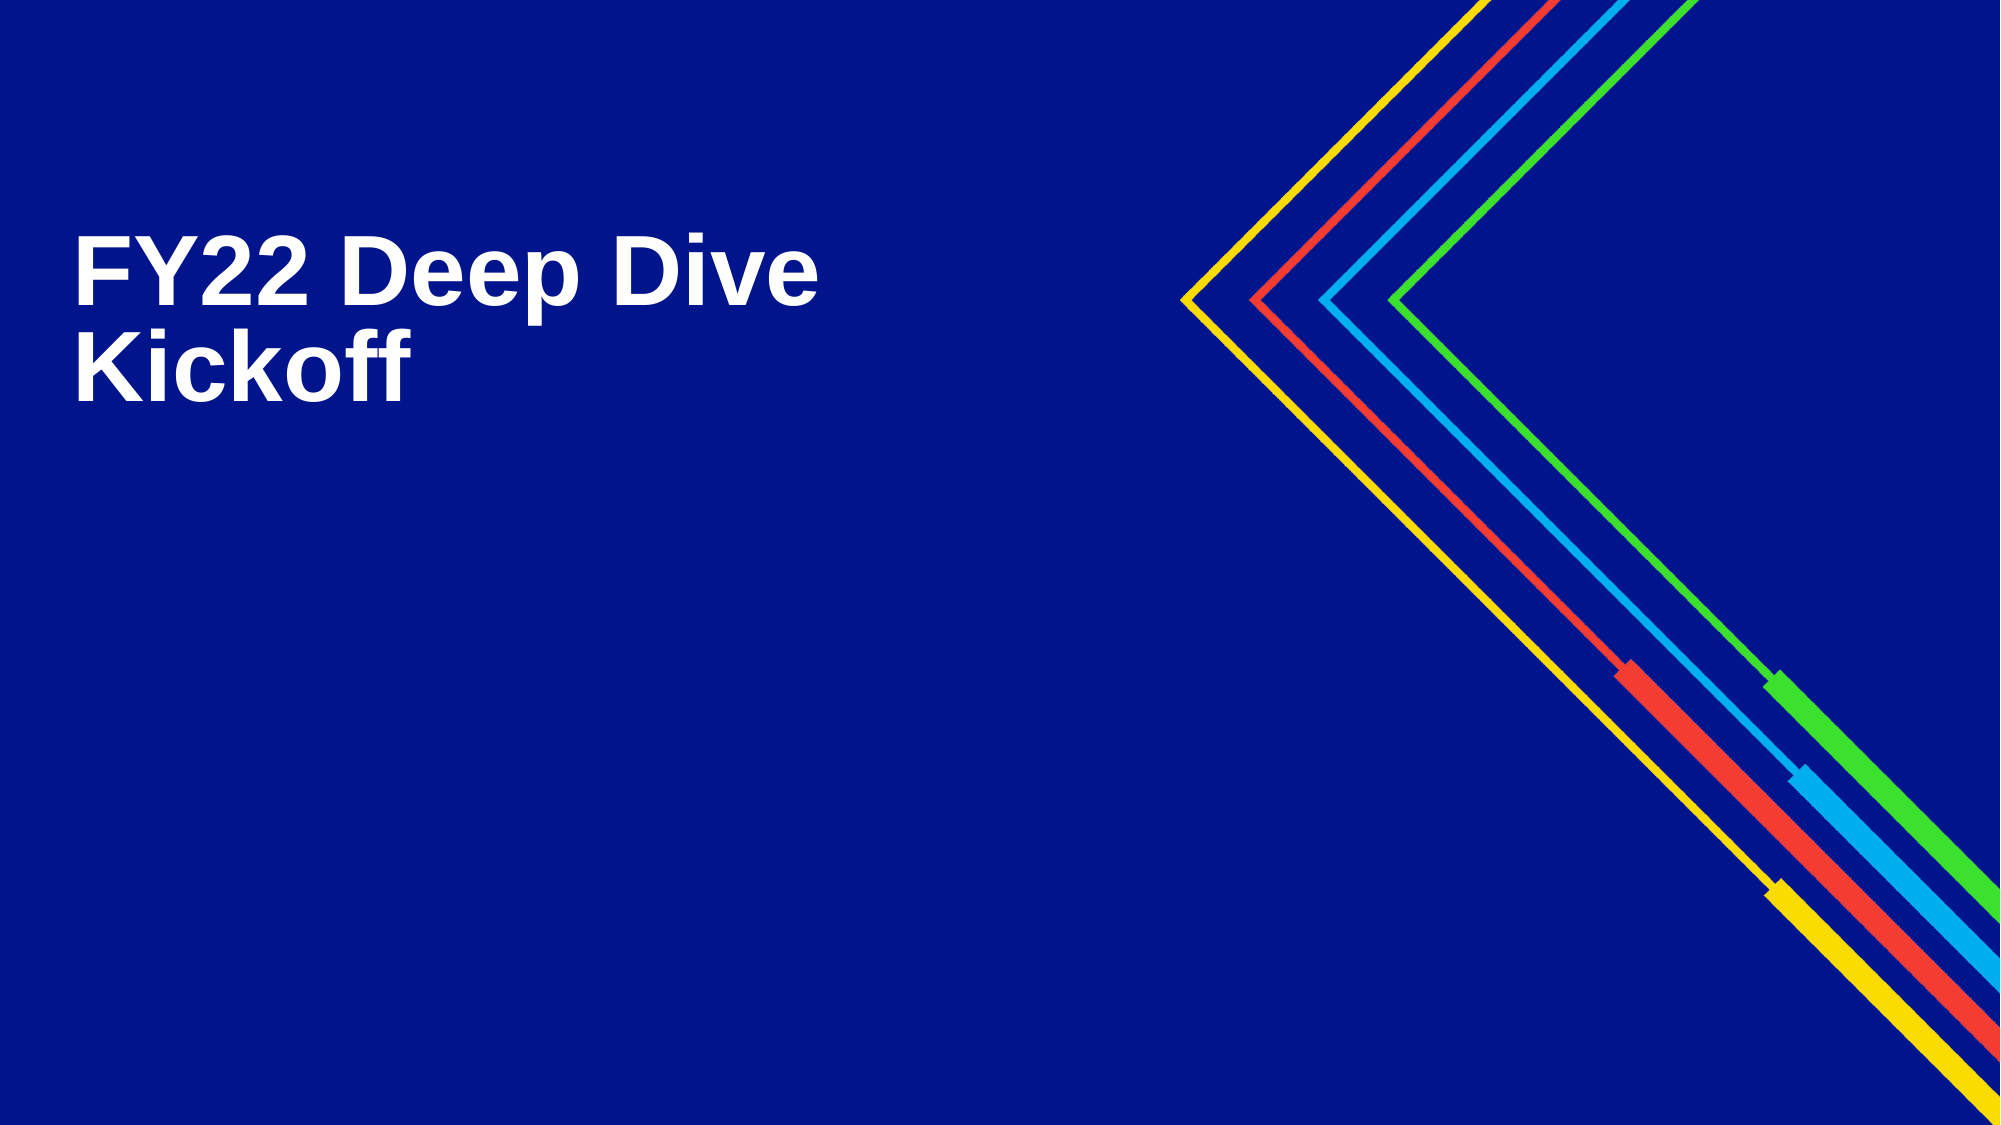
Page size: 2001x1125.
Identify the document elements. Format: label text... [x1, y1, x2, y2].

title FY22 Deep Dive Kickoff [72, 228, 1153, 676]
picture [1181, 0, 2001, 1125]
picture [1332, 0, 2001, 957]
